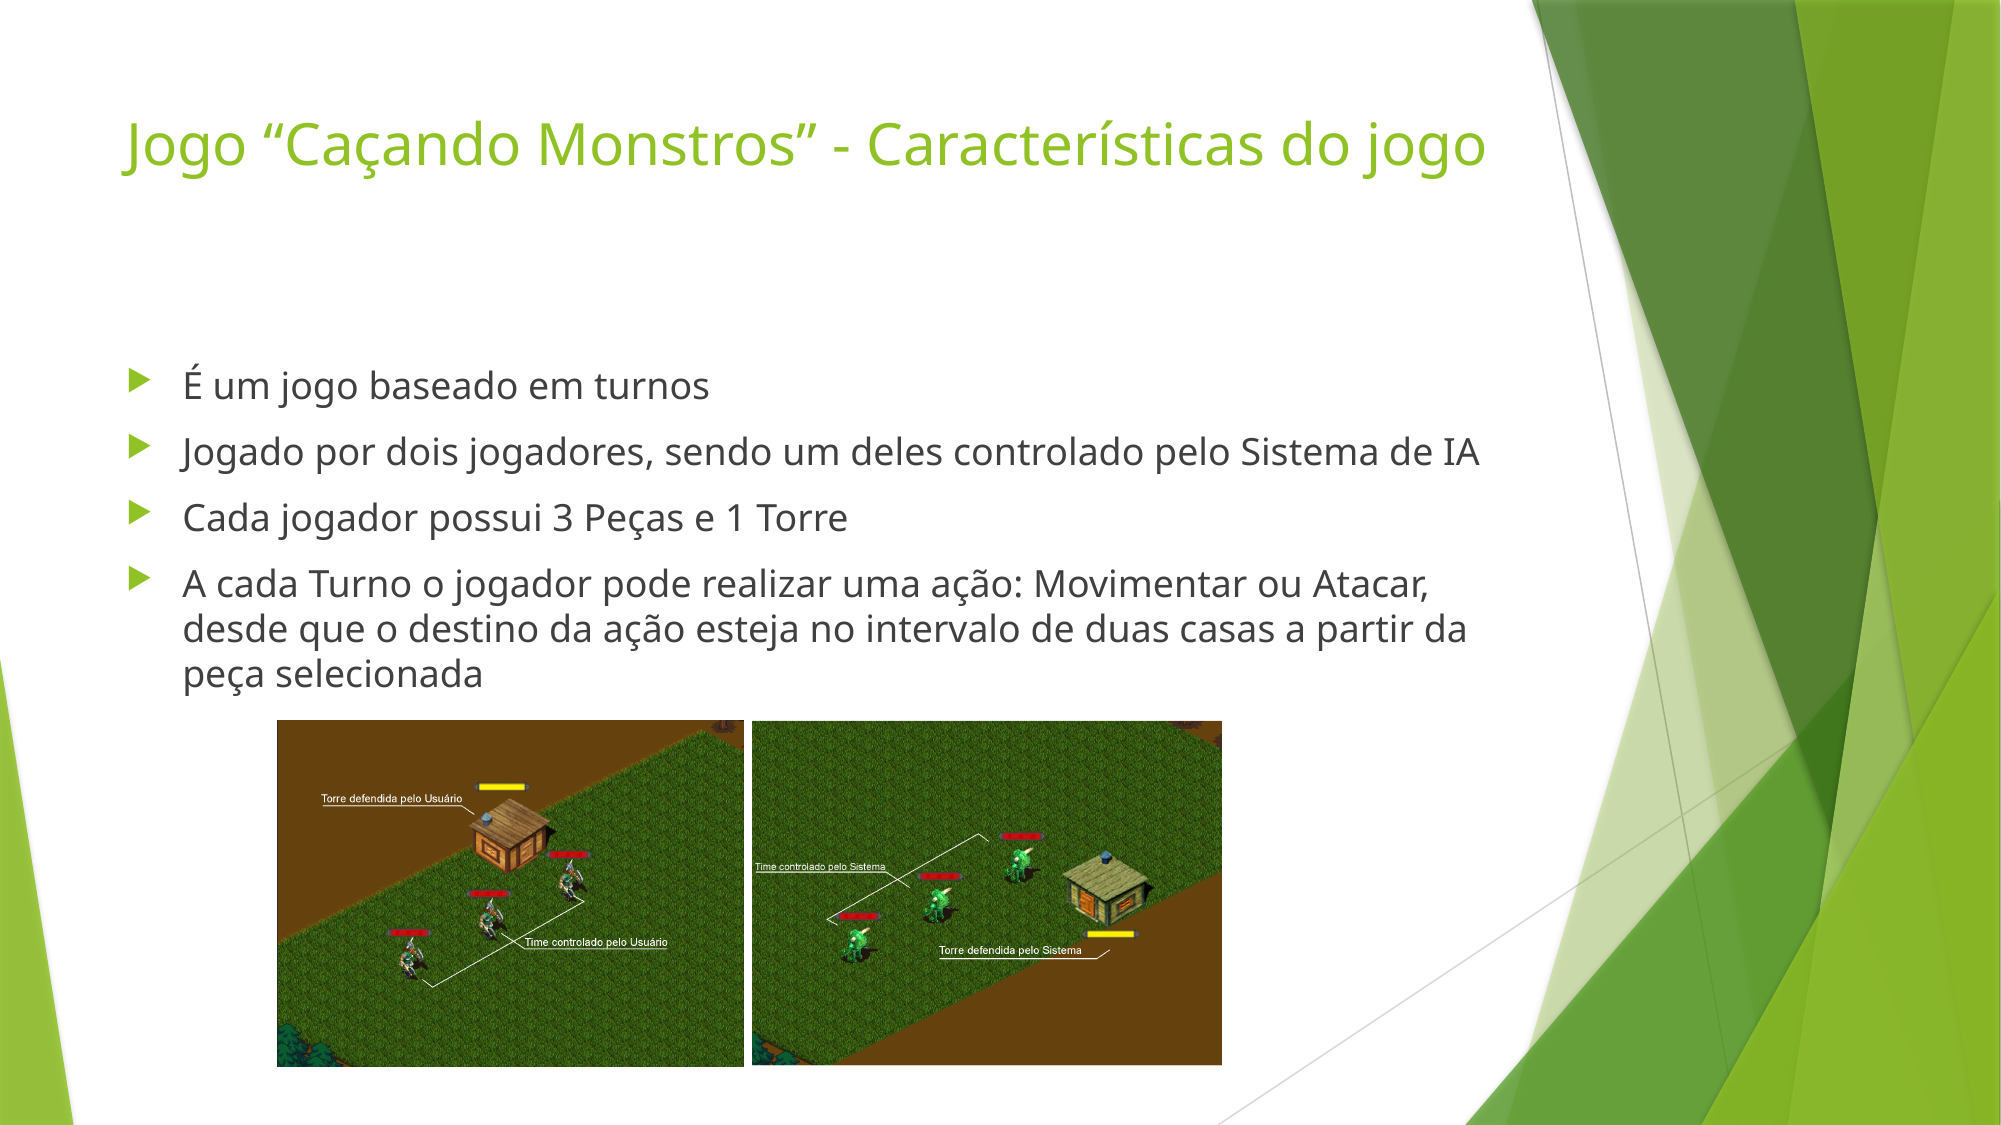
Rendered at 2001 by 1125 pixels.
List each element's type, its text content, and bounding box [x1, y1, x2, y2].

picture [277, 719, 1223, 1068]
title Jogo “Caçando Monstros” - Características do jogo [111, 99, 1522, 317]
list É um jogo baseado em turnos Jogado por dois jogadores, sendo um deles controlado pelo Sistema de IA Cada jogador possui 3 Peças e 1 Torre A cada Turno o jogador pode realizar uma ação: Movimentar ou Atacar, desde que o destino da ação esteja no intervalo de duas casas a partir da peça selecionada [111, 354, 1522, 992]
